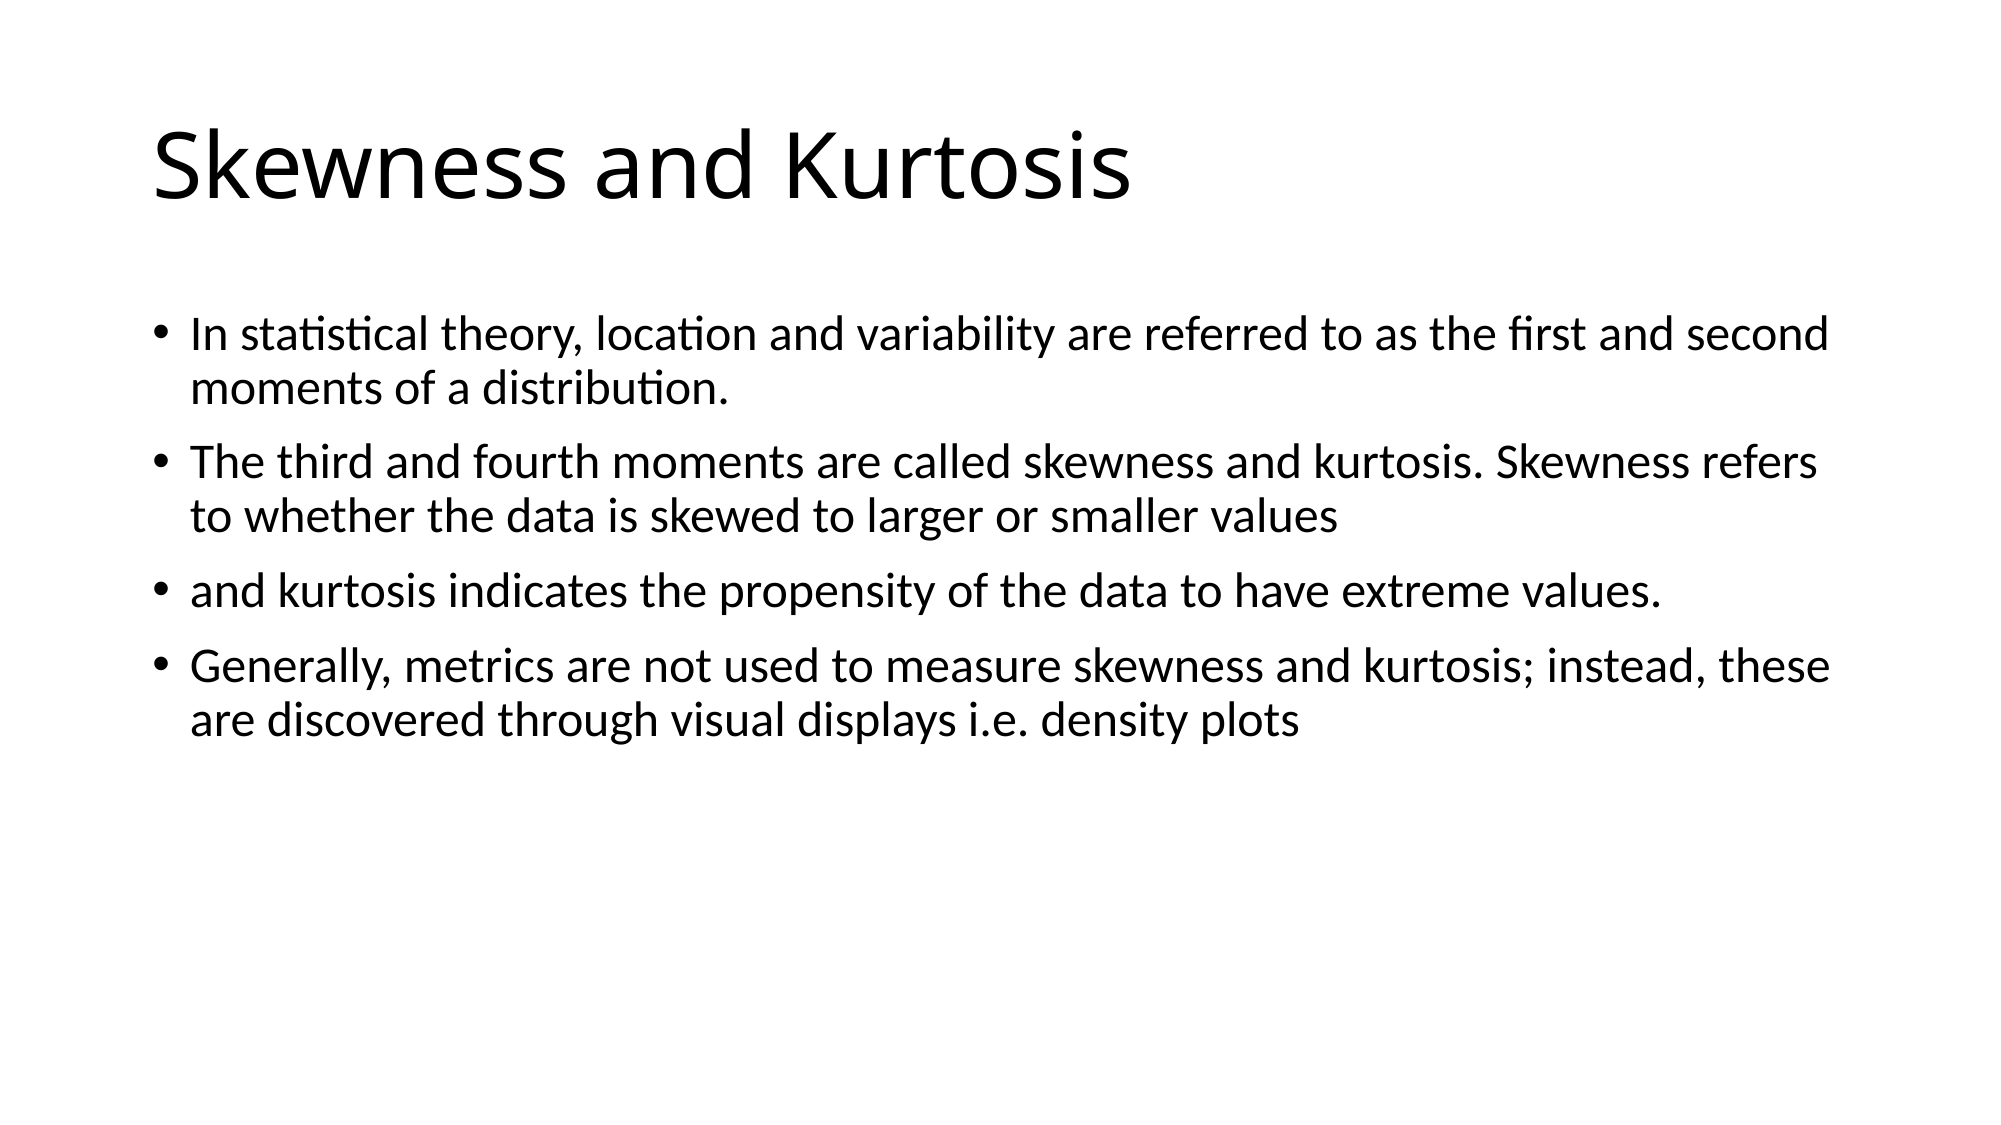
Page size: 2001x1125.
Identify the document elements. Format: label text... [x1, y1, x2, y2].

title Skewness and Kurtosis [137, 59, 1863, 278]
list In statistical theory, location and variability are referred to as the first and second moments of a distribution. The third and fourth moments are called skewness and kurtosis. Skewness refers to whether the data is skewed to larger or smaller values and kurtosis indicates the propensity of the data to have extreme values. Generally, metrics are not used to measure skewness and kurtosis; instead, these are discovered through visual displays i.e. density plots [137, 299, 1863, 1014]
